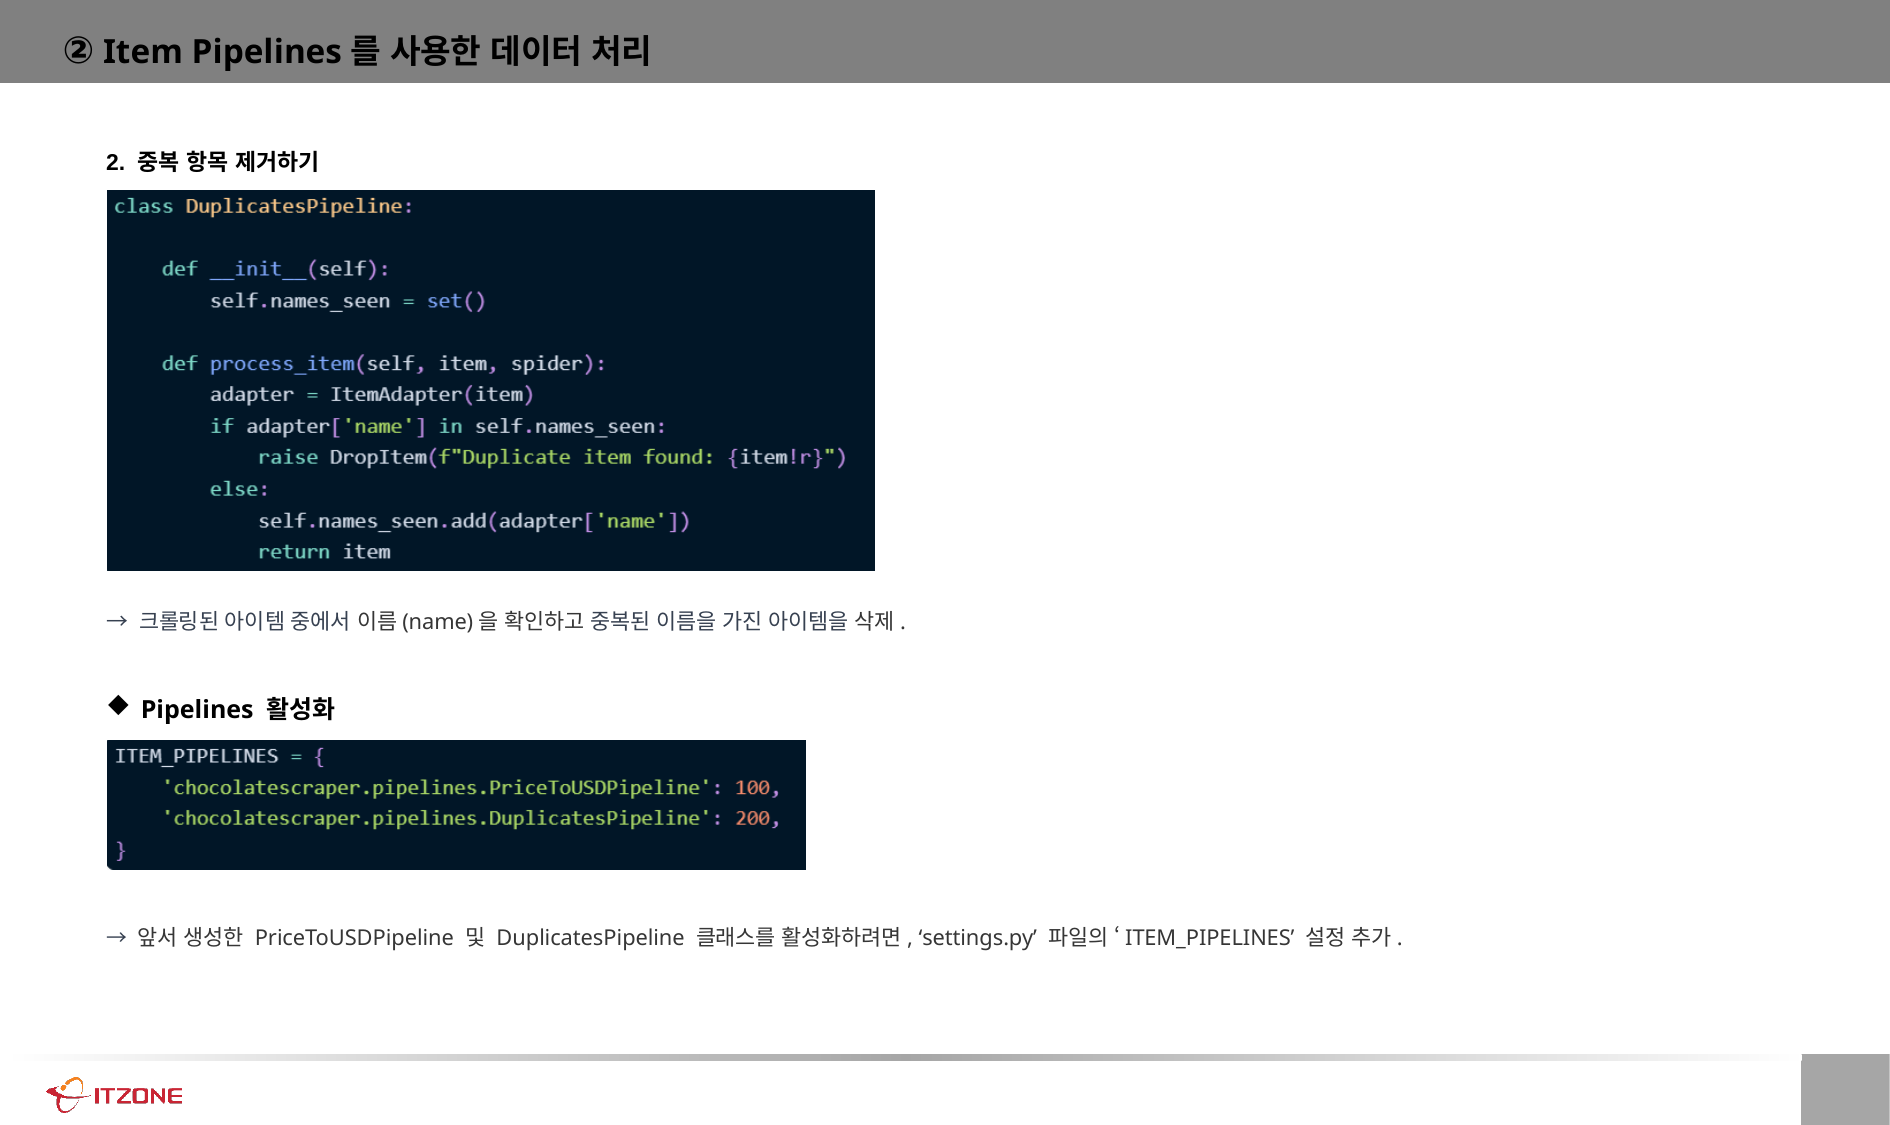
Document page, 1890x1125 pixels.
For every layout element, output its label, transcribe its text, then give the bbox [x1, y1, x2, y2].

picture [46, 1077, 182, 1113]
picture [107, 740, 806, 870]
text_box 2. 중복 항목 제거하기 → 크롤링된 아이템 중에서 이름(name)을 확인하고 중복된 이름을 가진 아이템을 삭제. Pipelines 활성화 → 앞서 생성한 PriceToUSDPipeline 및 DuplicatesPipeline 클래스를 활성화하려면, ‘settings.py’ 파일의 ‘ITEM_PIPELINES’ 설정 추가. [91, 123, 1809, 1028]
picture [107, 190, 875, 571]
text_box ② Item Pipelines를 사용한 데이터 처리 [47, 0, 1117, 79]
